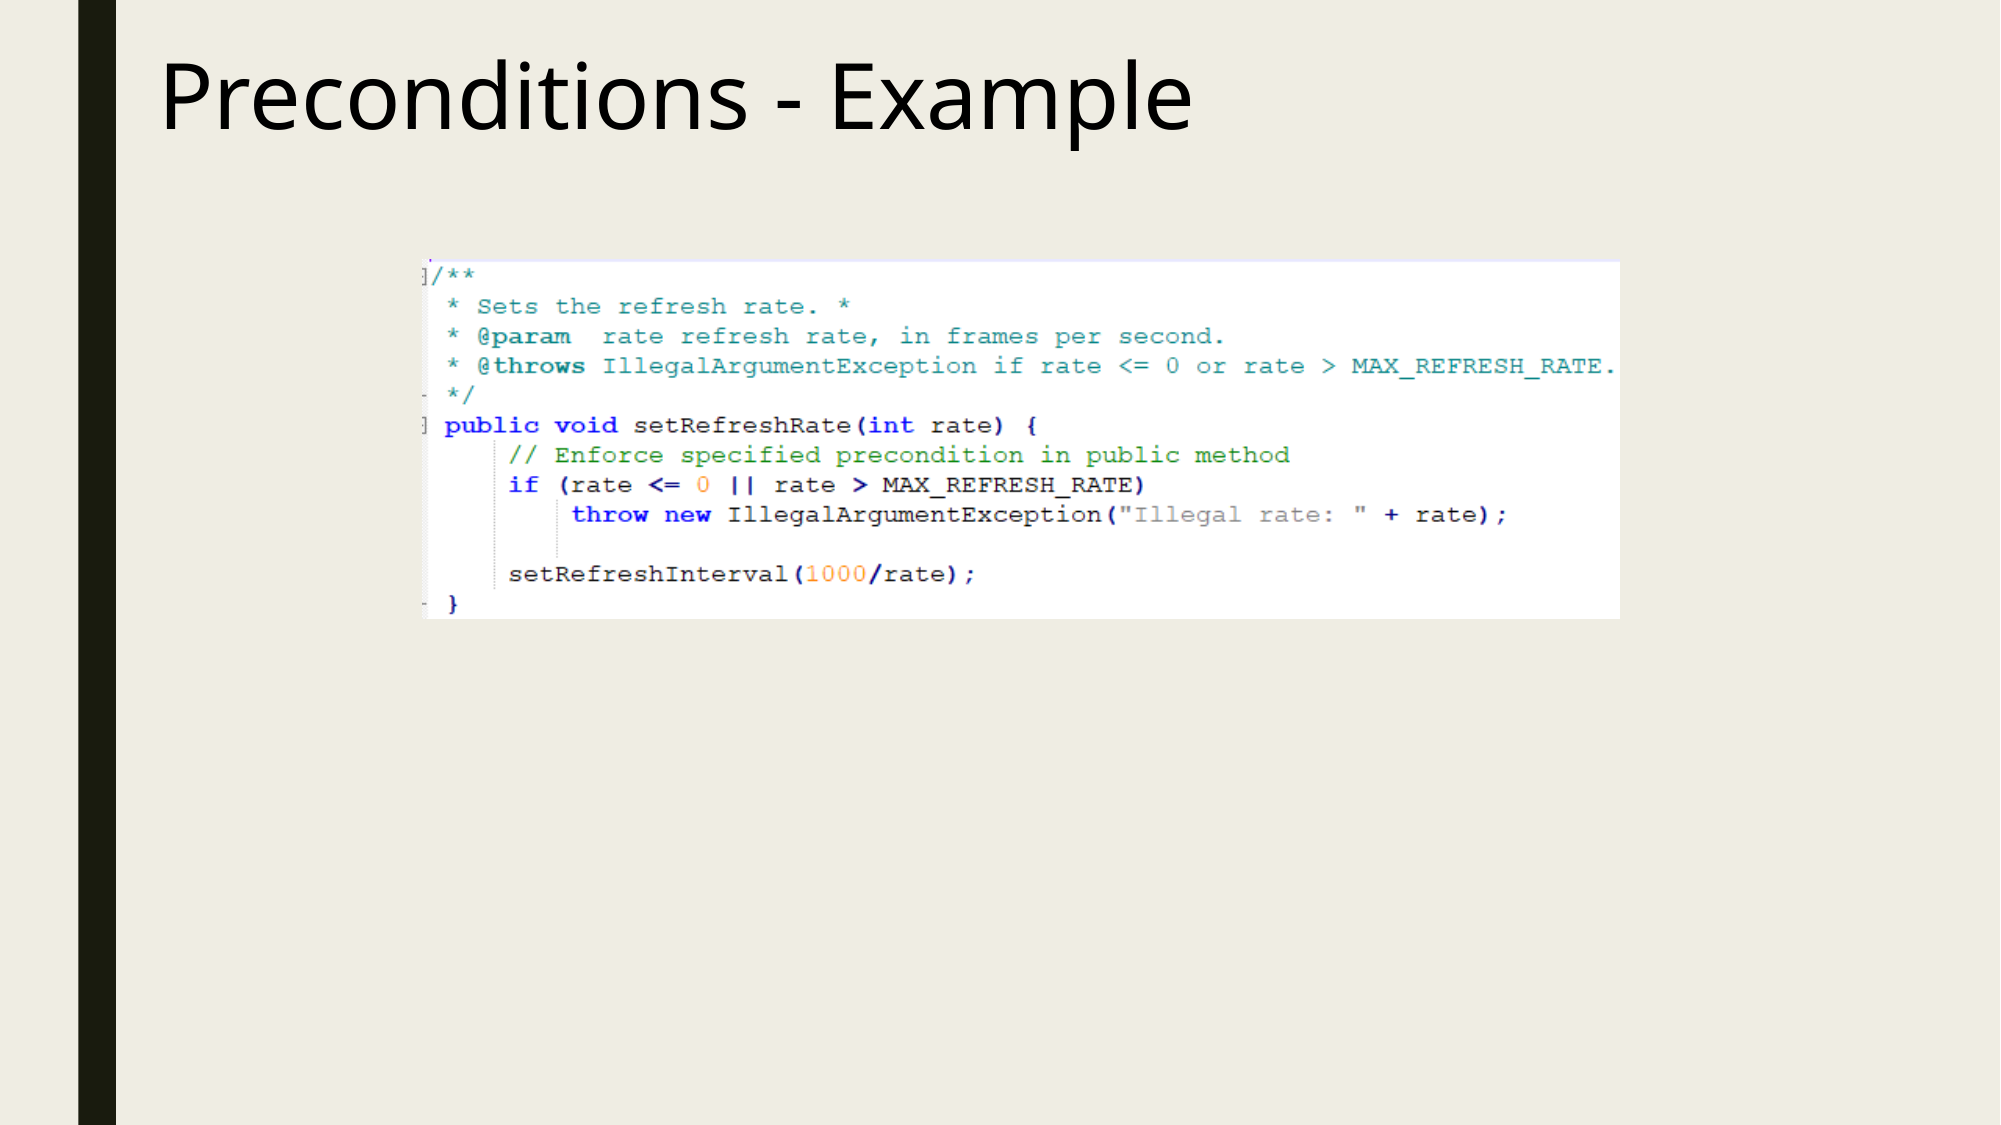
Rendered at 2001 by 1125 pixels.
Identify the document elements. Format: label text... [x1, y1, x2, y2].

title Preconditions - Example [143, 43, 1917, 167]
picture [422, 259, 1620, 619]
